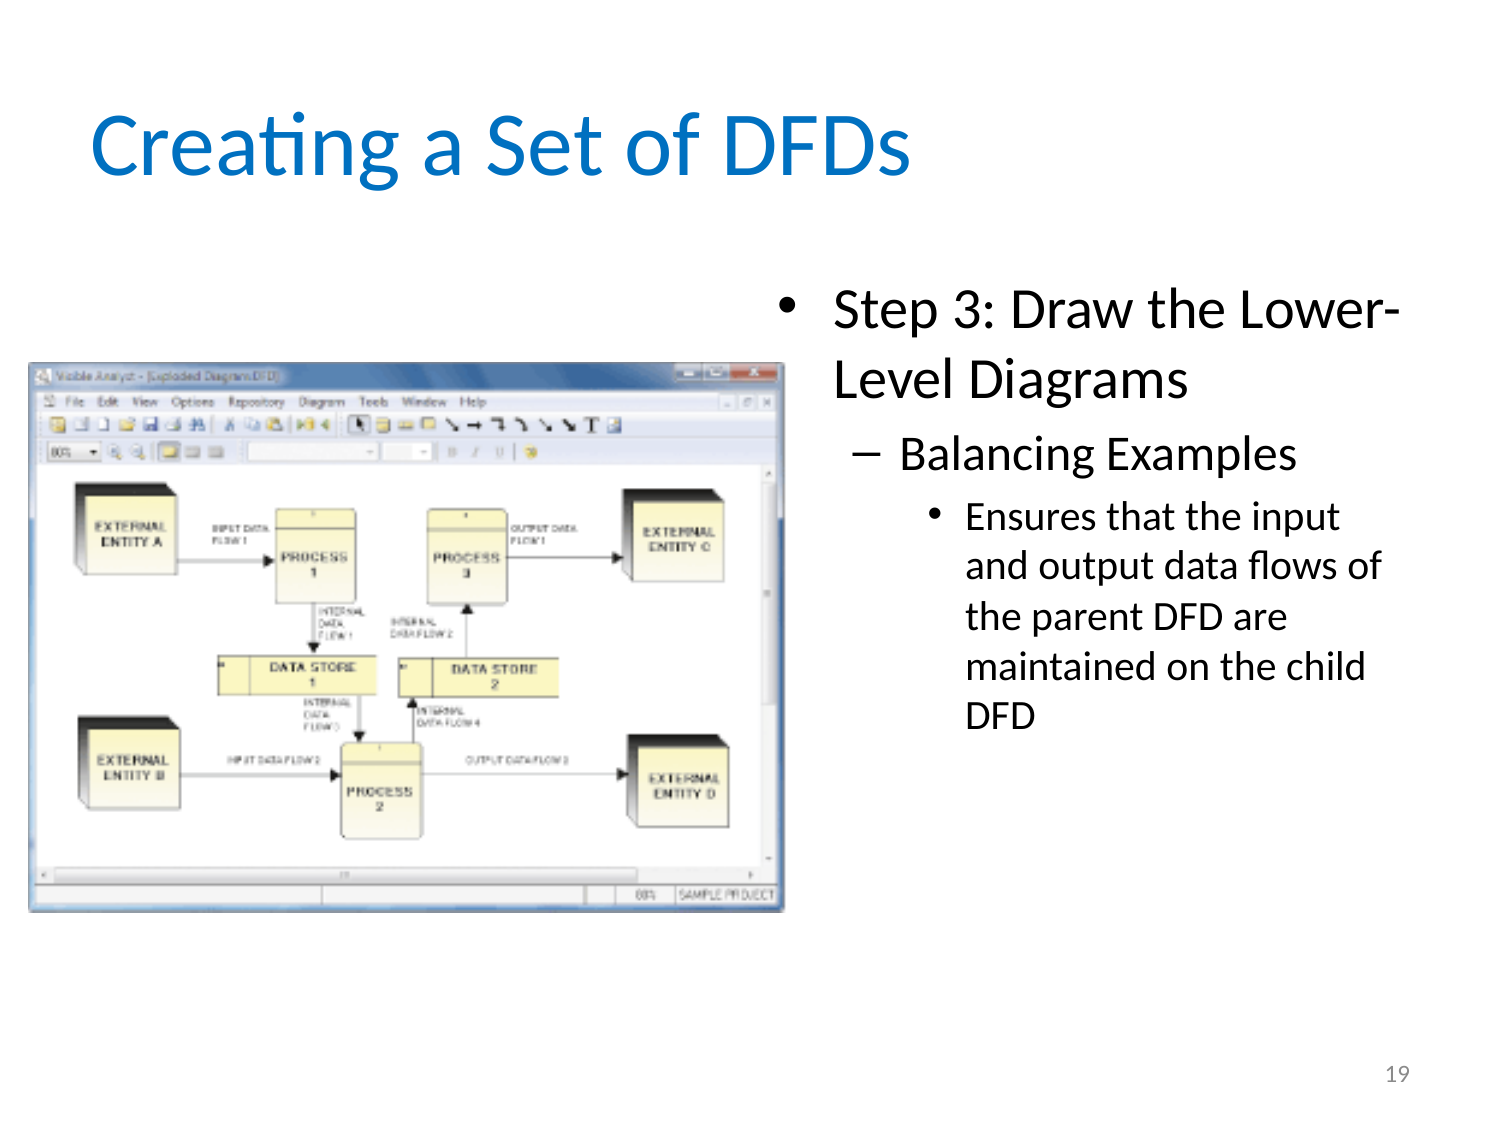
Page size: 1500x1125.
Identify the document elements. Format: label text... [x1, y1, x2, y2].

title Creating a Set of DFDs [74, 44, 1426, 233]
slide_number 19 [1074, 1042, 1425, 1103]
list Step 3: Draw the Lower-Level Diagrams Balancing Examples Ensures that the input and output data flows of the parent DFD are maintained on the child DFD [762, 262, 1426, 1006]
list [28, 362, 788, 913]
